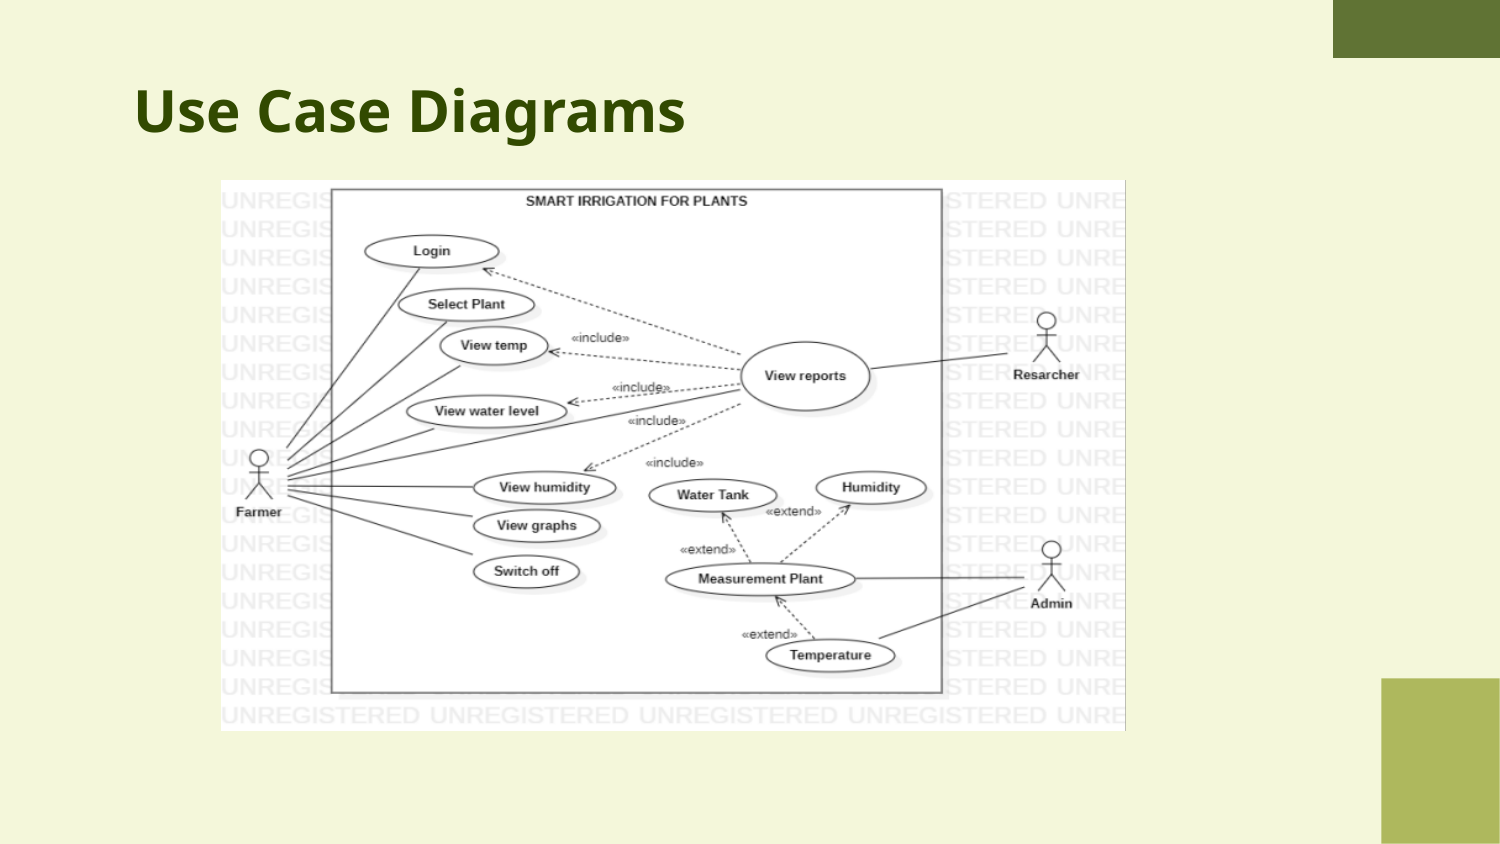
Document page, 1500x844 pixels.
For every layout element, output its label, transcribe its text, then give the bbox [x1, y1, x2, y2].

title Use Case Diagrams [118, 59, 1500, 156]
picture [221, 179, 1127, 731]
